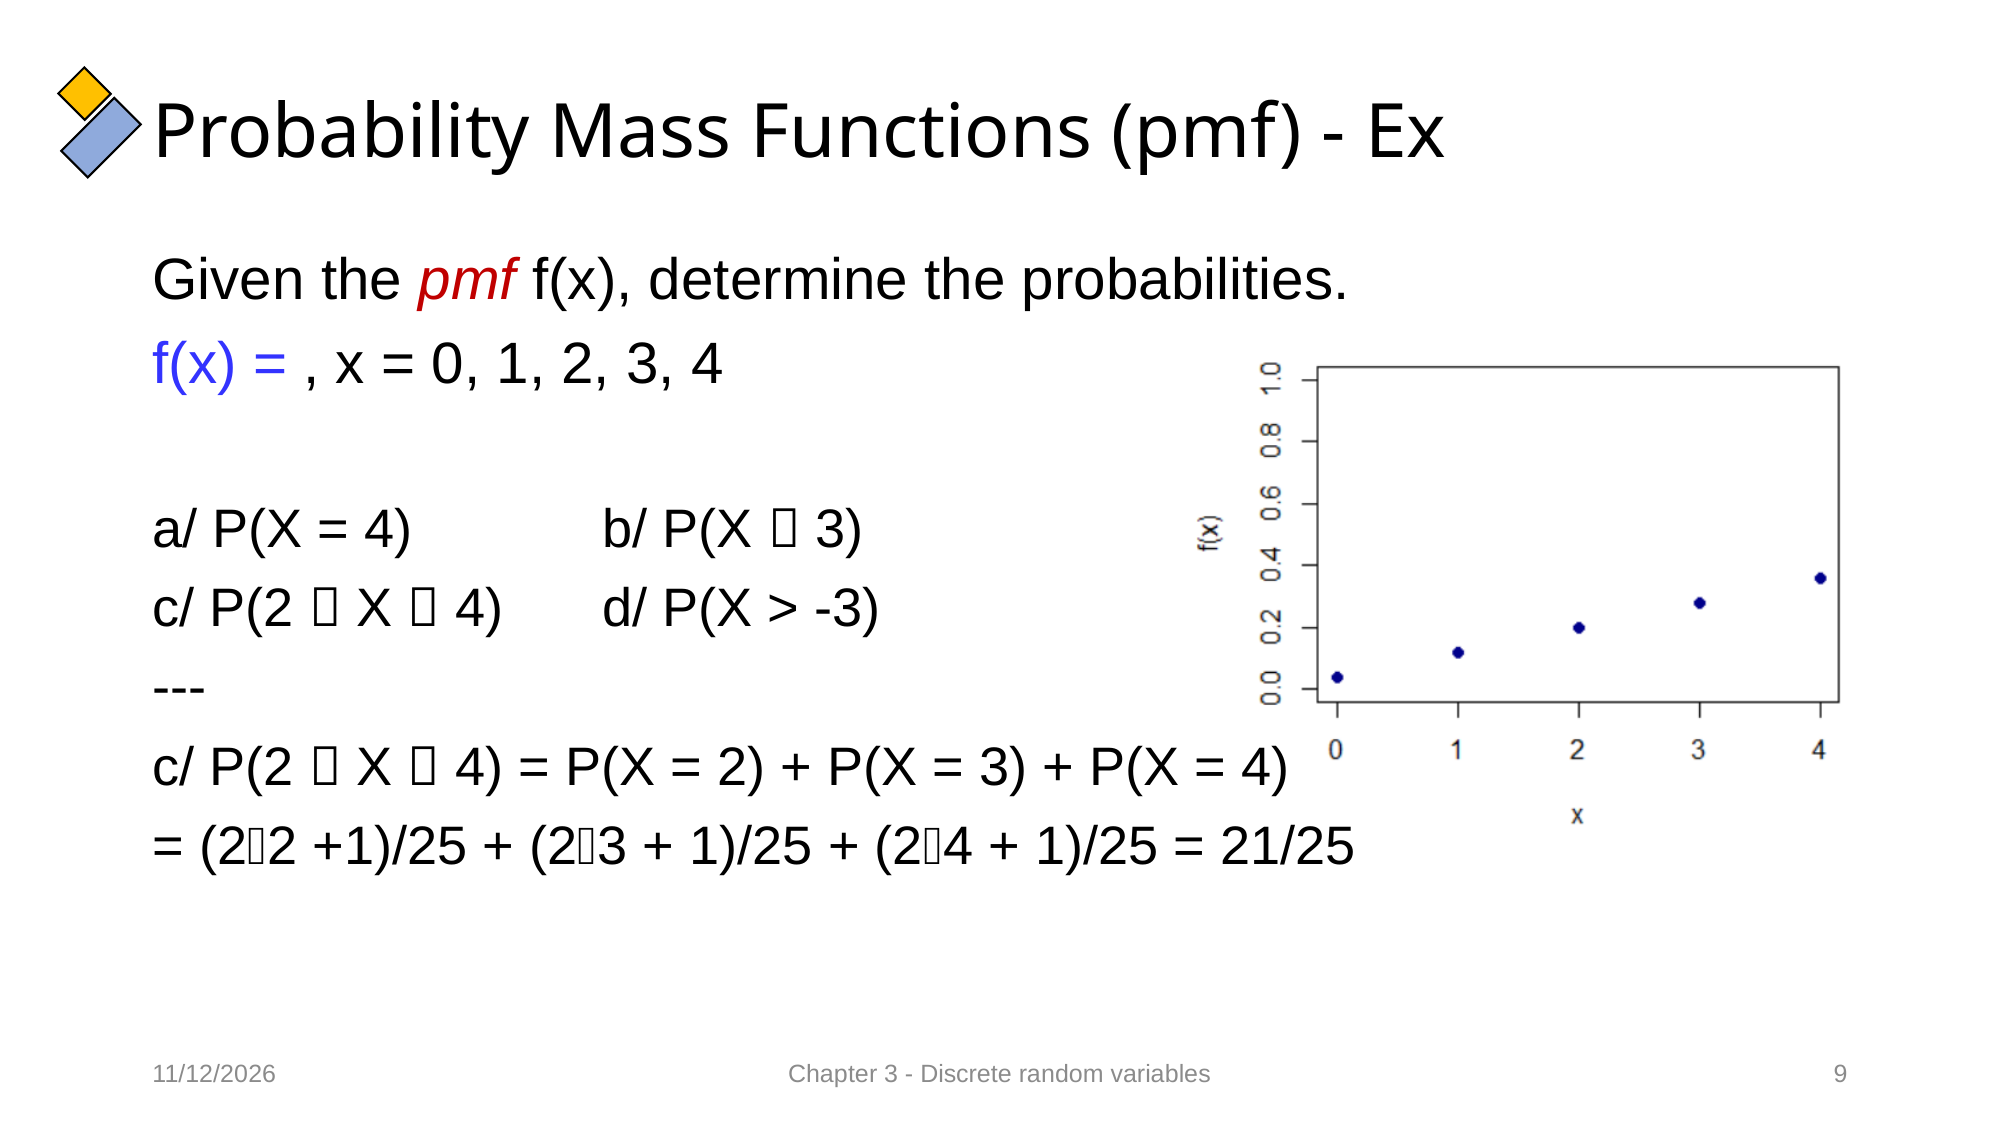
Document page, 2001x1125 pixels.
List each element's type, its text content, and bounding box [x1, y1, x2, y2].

footer Chapter 3 - Discrete random variables [662, 1042, 1338, 1103]
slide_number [137, 1042, 588, 1103]
title Probability Mass Functions (pmf) - Ex [137, 24, 1863, 242]
picture [1196, 339, 1848, 829]
slide_number 9 [1412, 1042, 1863, 1103]
